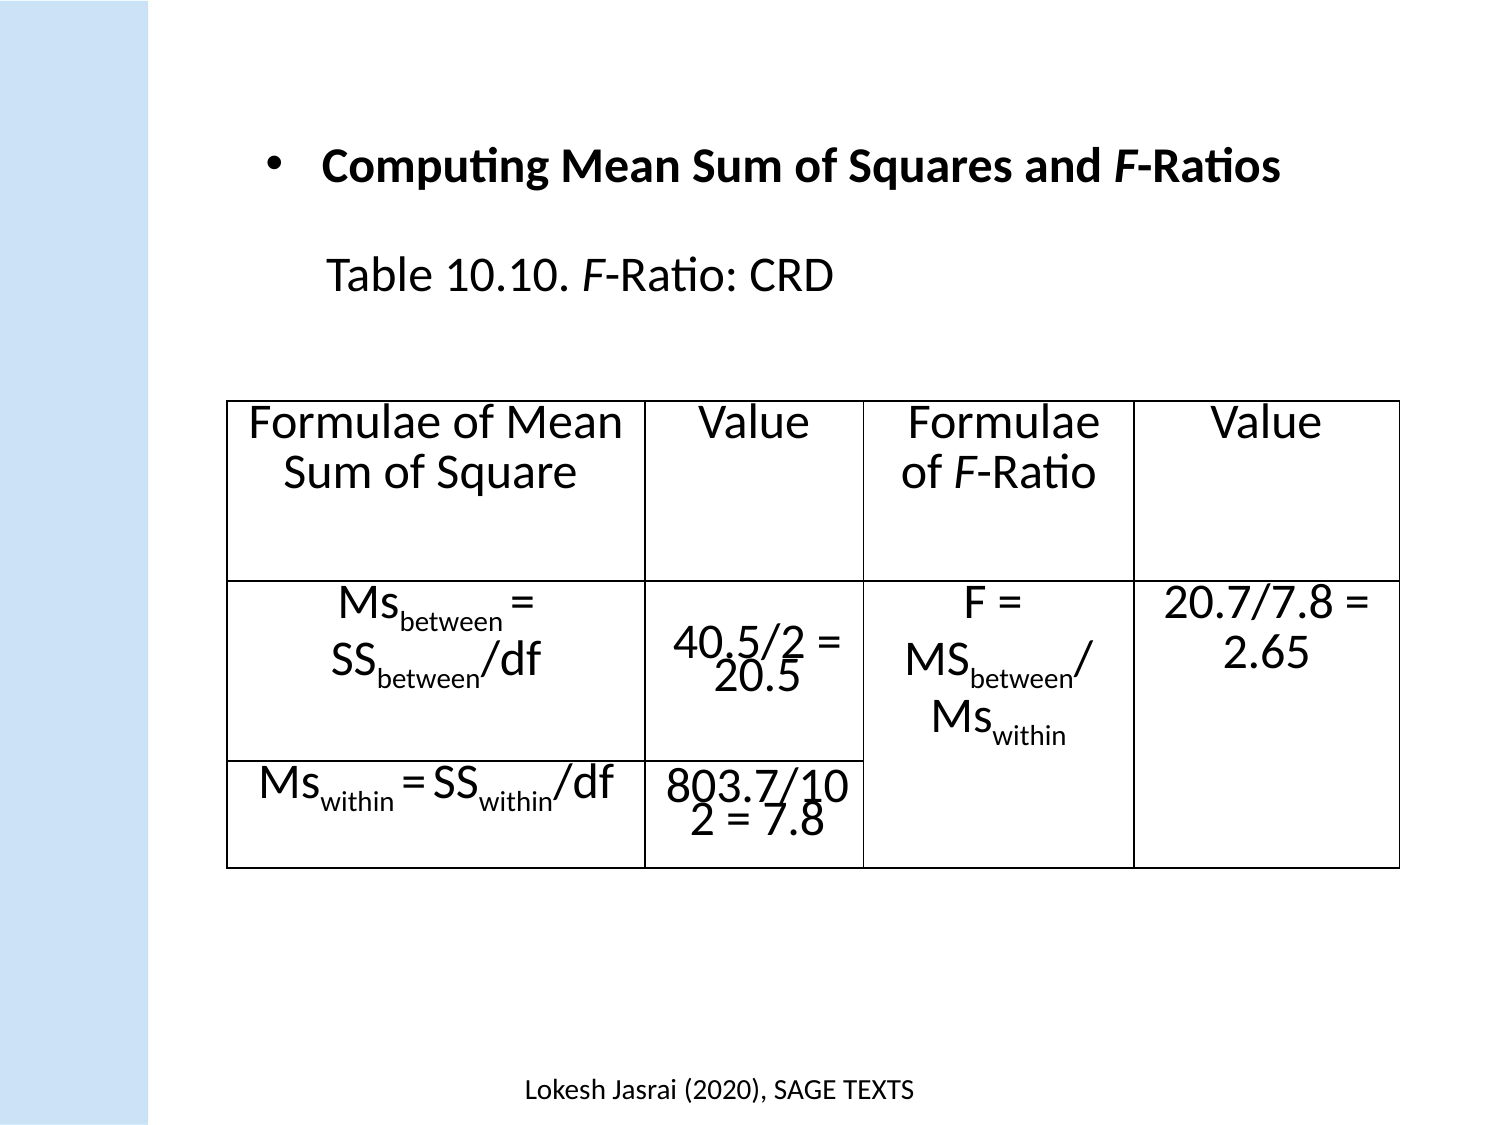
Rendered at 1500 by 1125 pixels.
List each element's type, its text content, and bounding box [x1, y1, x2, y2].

table_header Formulae of Mean Sum of Square [228, 402, 644, 580]
table_cell F = MSbetween/ Mswithin [864, 582, 1133, 867]
table_cell 40.5/2 = 20.5 [646, 582, 863, 760]
table_cell Mswithin = SSwithin/df [228, 762, 644, 867]
footer Lokesh Jasrai (2020), SAGE TEXTS [452, 1063, 988, 1124]
table_cell 20.7/7.8 = 2.65 [1135, 582, 1399, 867]
table_header Formulae of F-Ratio [864, 402, 1133, 580]
table_cell 803.7/102 = 7.8 [646, 762, 863, 867]
text_box Table 10.10. F-Ratio: CRD [311, 234, 861, 309]
picture [0, 0, 1500, 1125]
text_box Computing Mean Sum of Squares and F-Ratios [250, 124, 1363, 224]
table_header Value [646, 402, 863, 580]
table_header Value [1135, 402, 1399, 580]
table_cell Msbetween = SSbetween/df [228, 582, 644, 760]
